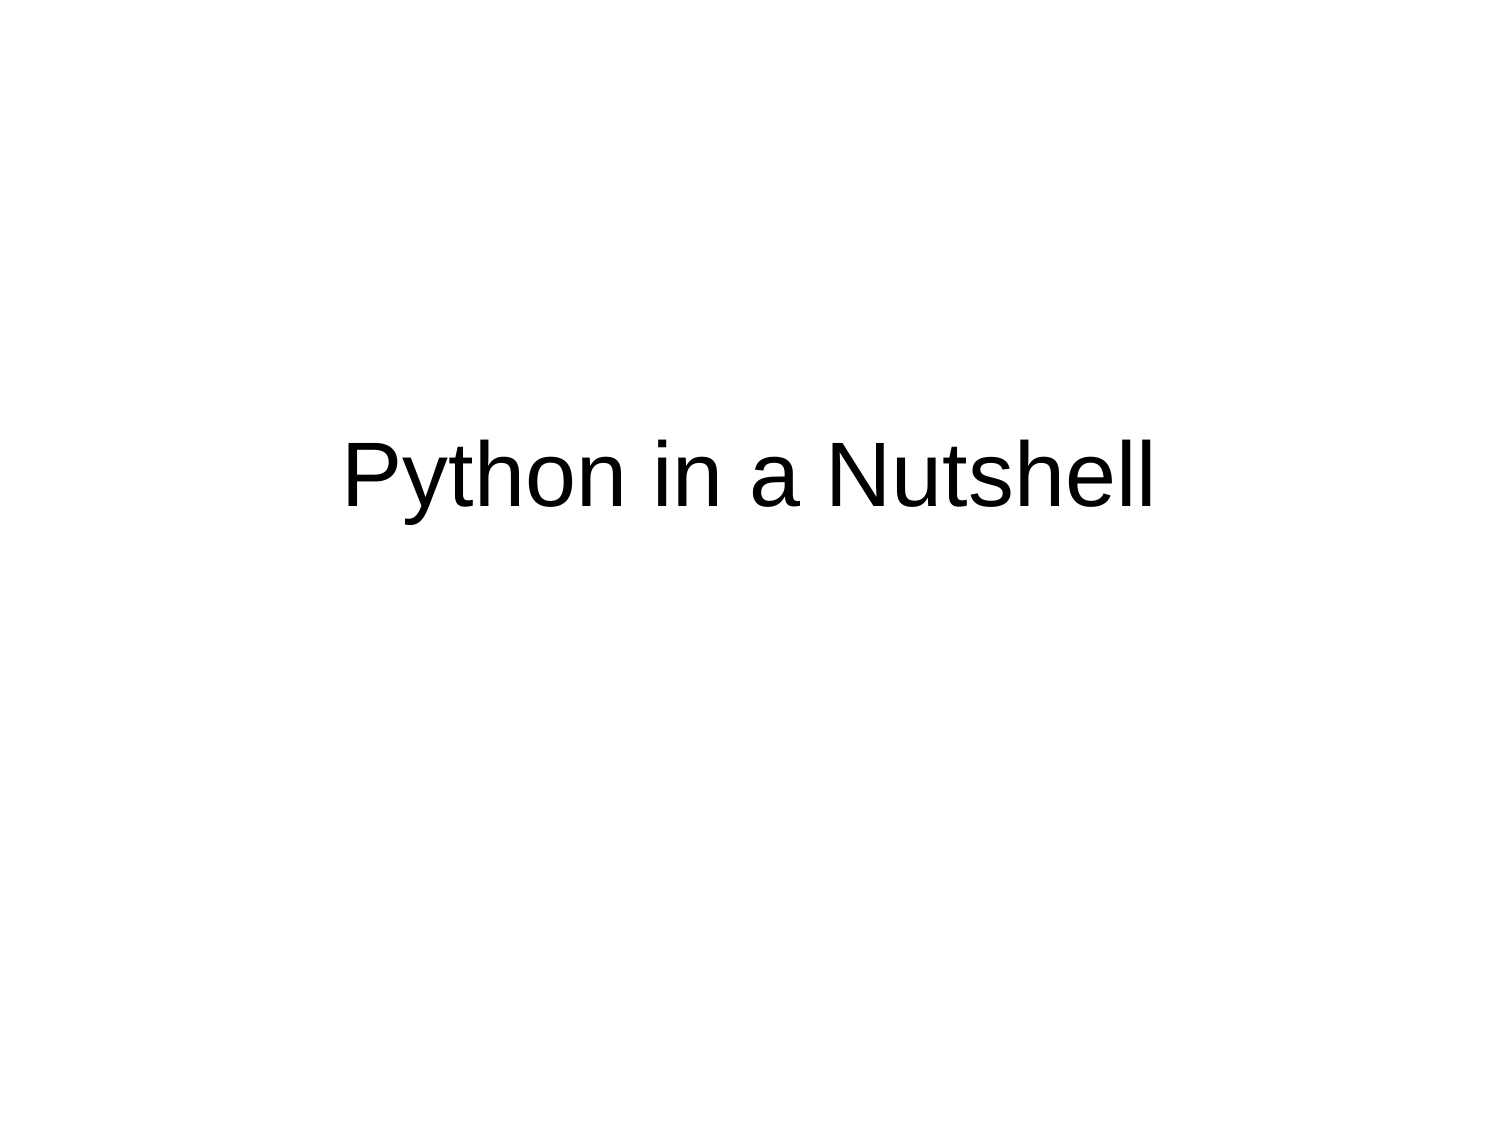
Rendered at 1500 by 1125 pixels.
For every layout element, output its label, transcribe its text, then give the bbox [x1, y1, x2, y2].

title Python in a Nutshell [112, 349, 1388, 591]
